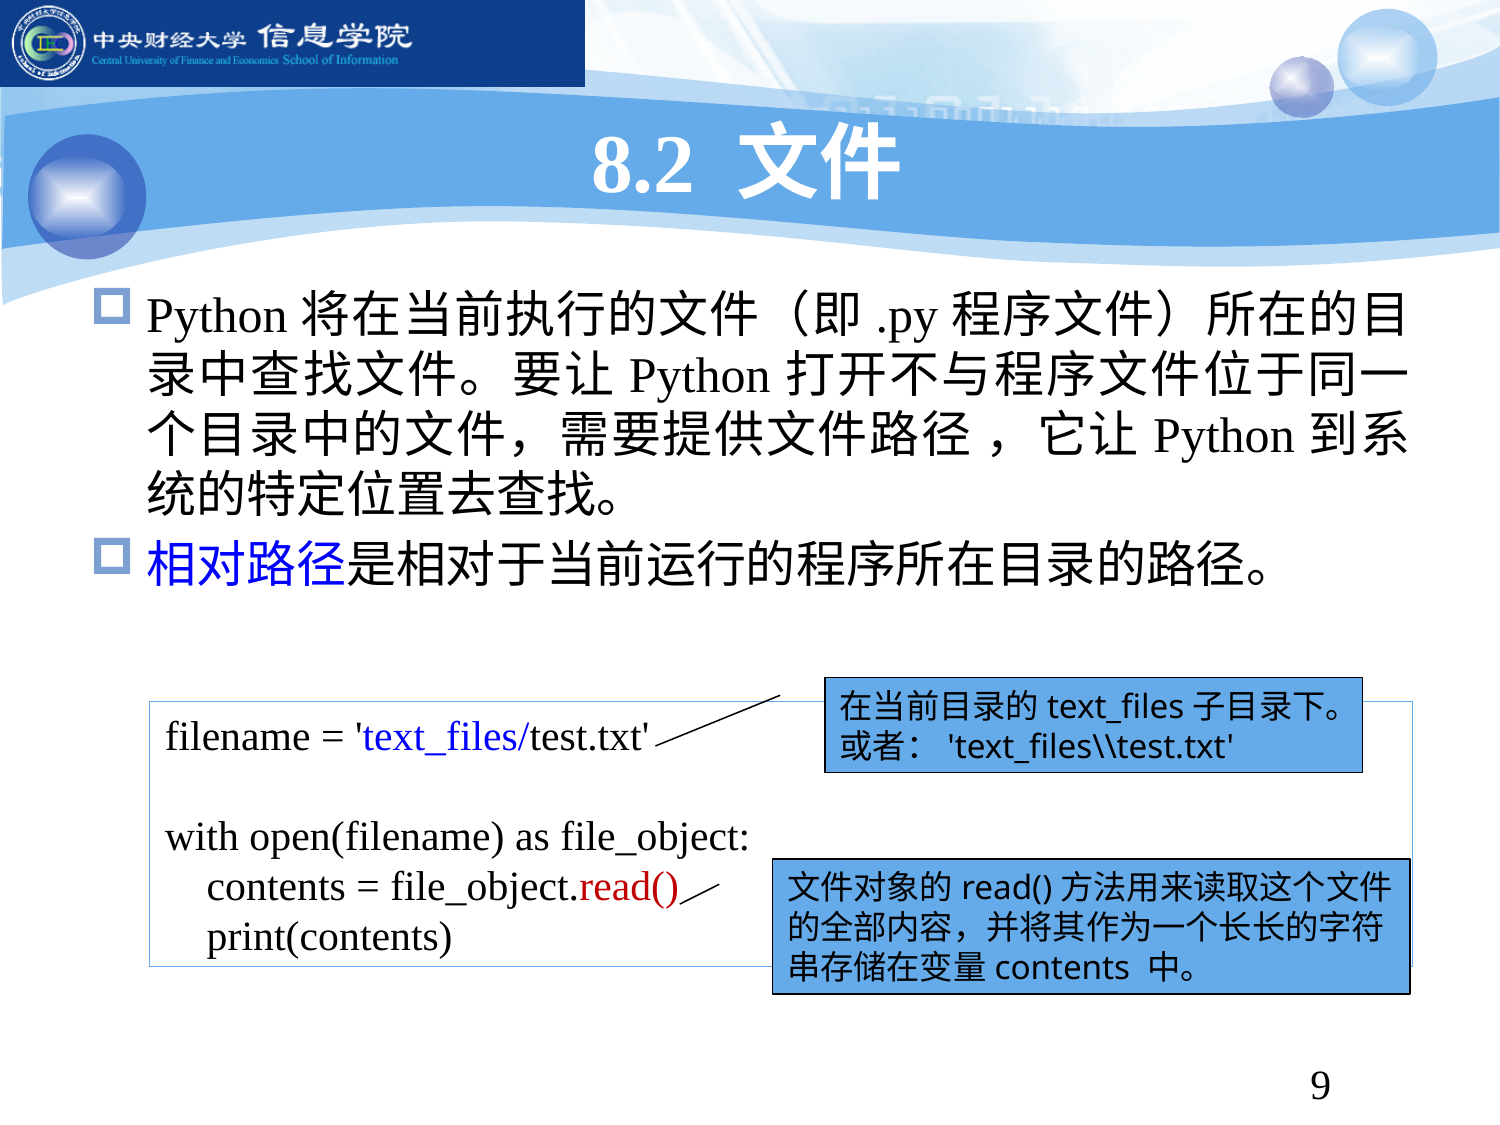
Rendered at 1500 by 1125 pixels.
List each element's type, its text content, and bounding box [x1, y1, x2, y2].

text_box filename = 'text_files/test.txt' with open(filename) as file_object: contents = file_object.read() print(contents) [149, 701, 1413, 967]
text_box 文件对象的read()方法用来读取这个文件的全部内容，并将其作为一个长长的字符串存储在变量contents 中。 [772, 858, 1410, 995]
picture [0, 0, 1500, 197]
text_box Python将在当前执行的文件（即.py程序文件）所在的目录中查找文件。要让Python打开不与程序文件位于同一个目录中的文件，需要提供文件路径 ，它让Python到系统的特定位置去查找。 相对路径是相对于当前运行的程序所在目录的路径。 [74, 275, 1425, 675]
text_box 8.2 文件 [149, 112, 1363, 205]
text_box 在当前目录的text_files子目录下。 或者：'text_files\\test.txt' [824, 677, 1363, 773]
